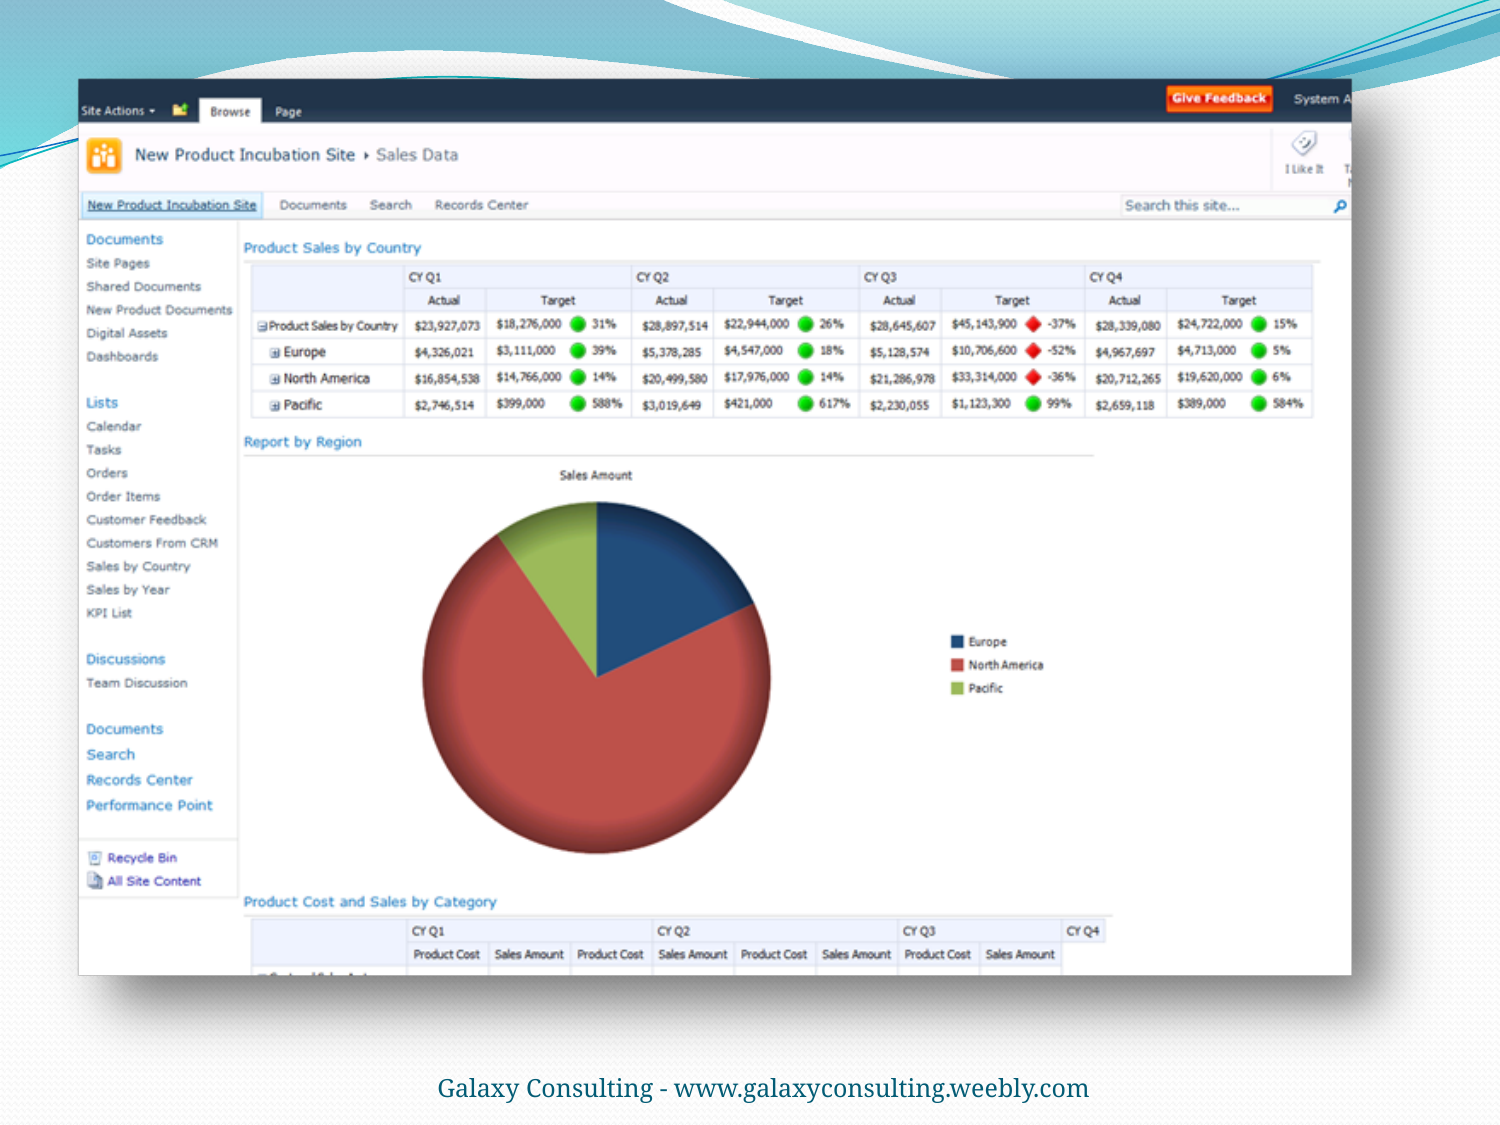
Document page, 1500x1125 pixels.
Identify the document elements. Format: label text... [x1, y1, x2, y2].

footer Galaxy Consulting - www.galaxyconsulting.weebly.com [437, 1099, 1263, 1103]
picture [24, 24, 1463, 1088]
